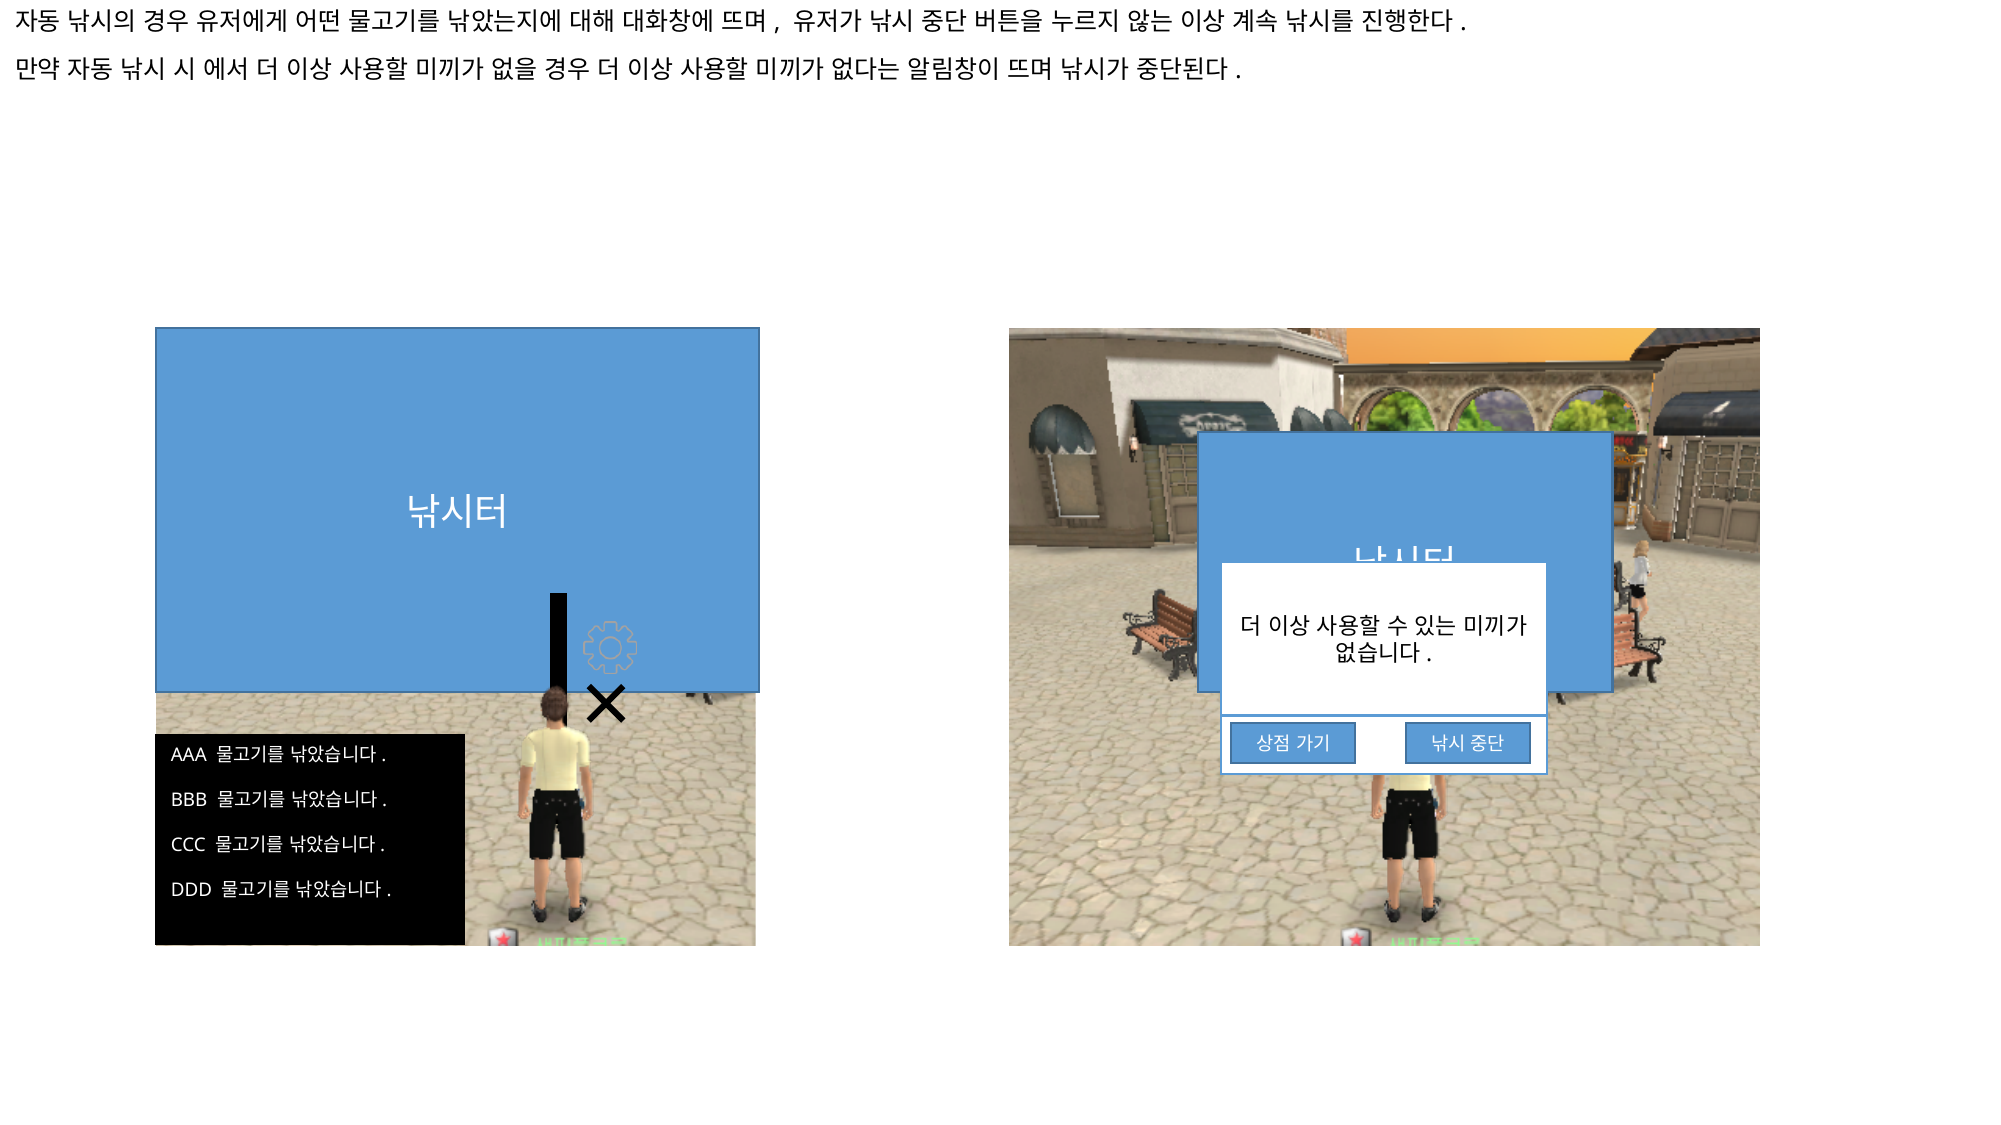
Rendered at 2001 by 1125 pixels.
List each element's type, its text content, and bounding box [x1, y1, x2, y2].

picture [1009, 328, 1760, 946]
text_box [156, 328, 760, 946]
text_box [1220, 562, 1548, 774]
list 자동 낚시의 경우 유저에게 어떤 물고기를 낚았는지에 대해 대화창에 뜨며, 유저가 낚시 중단 버튼을 누르지 않는 이상 계속 낚시를 진행한다. 만약 자동 낚시 시 에서 더 이상 사용할 미끼가 없을 경우 더 이상 사용할 미끼가 없다는 알림창이 뜨며 낚시가 중단된다. [0, 1, 2000, 179]
